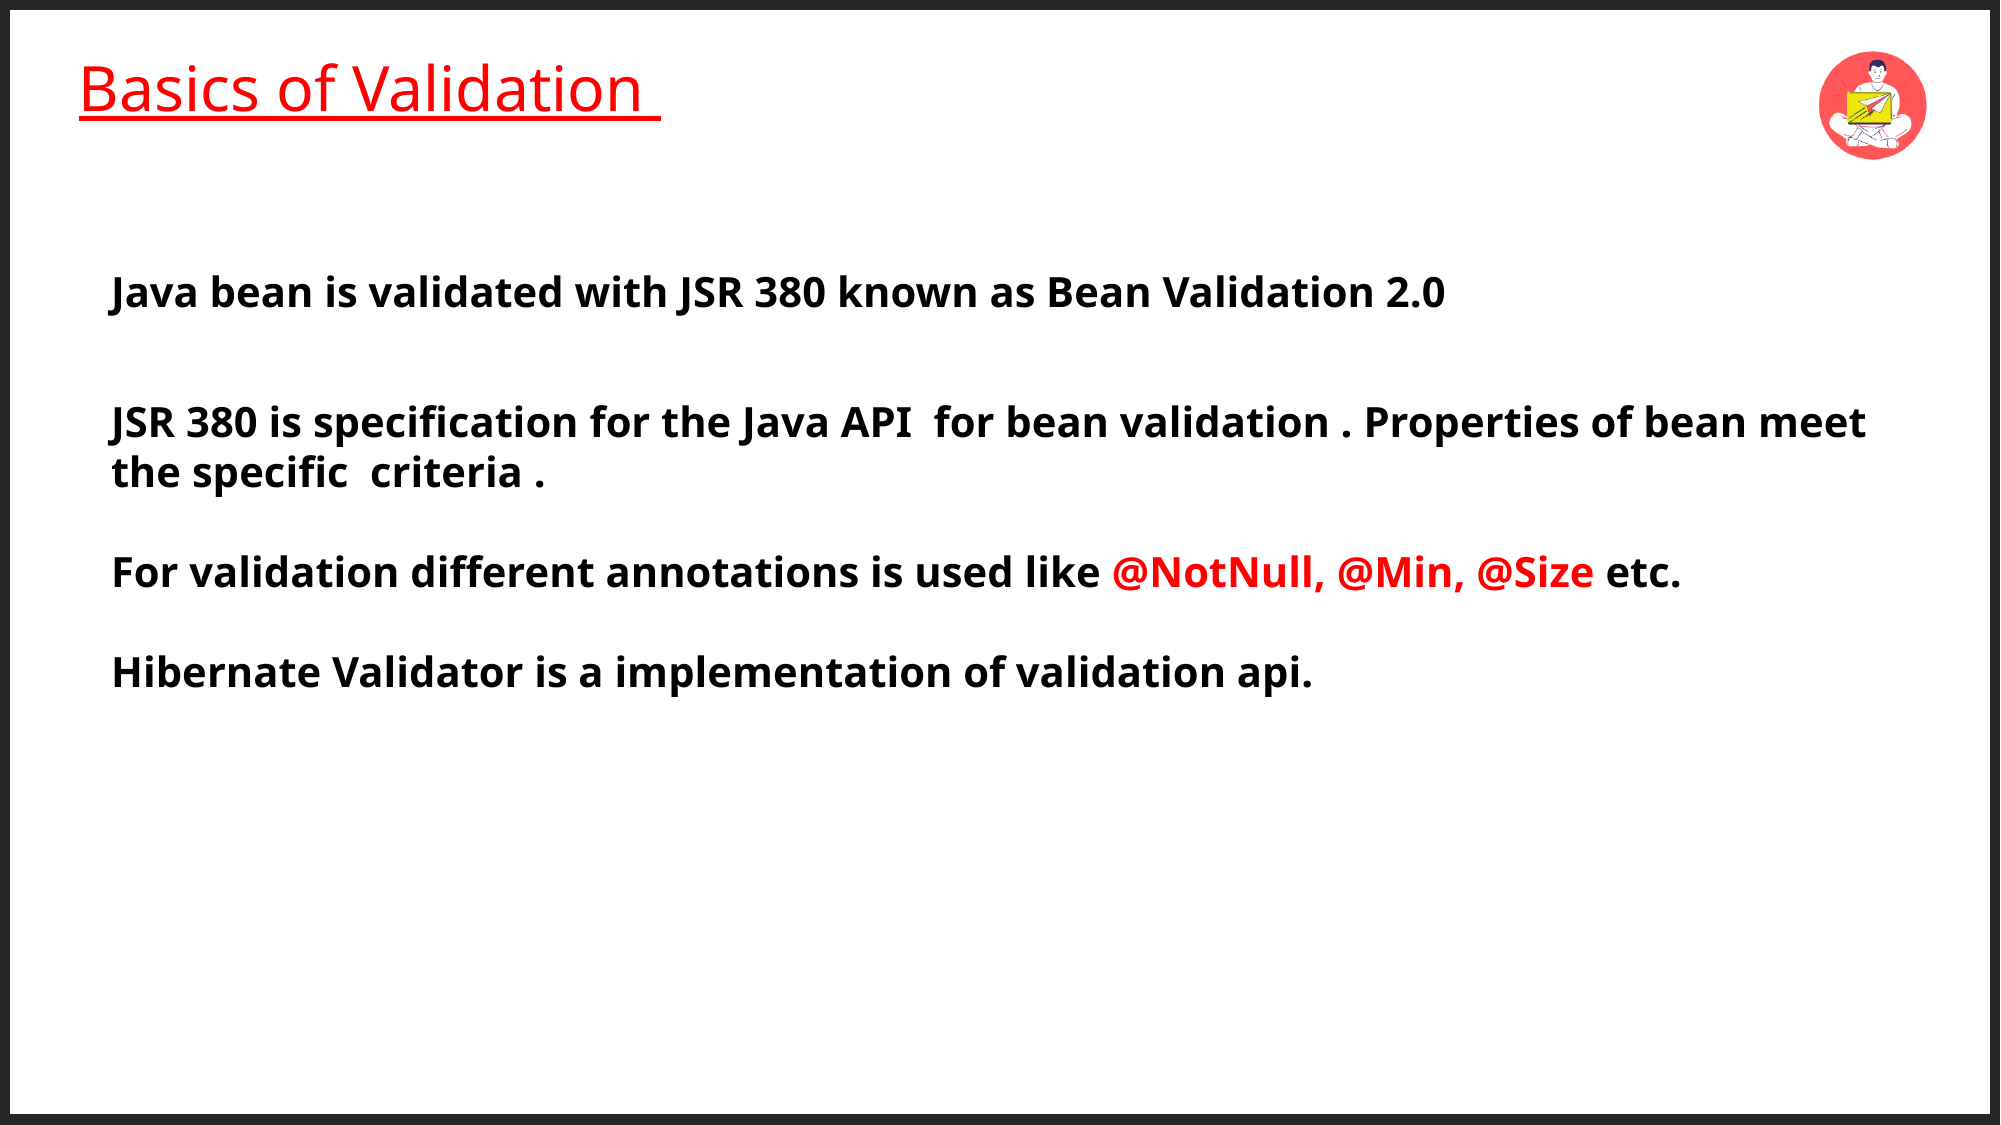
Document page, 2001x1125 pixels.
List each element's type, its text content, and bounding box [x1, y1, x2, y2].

text_box Basics of Validation [63, 41, 1809, 132]
text_box [0, 0, 2000, 1125]
text_box Java bean is validated with JSR 380 known as Bean Validation 2.0 [96, 258, 1904, 324]
picture [1809, 41, 1936, 169]
text_box JSR 380 is specification for the Java API for bean validation . Properties of bean meet the specific criteria . For validation different annotations is used like @NotNull, @Min, @Size etc. Hibernate Validator is a implementation of validation api. [96, 388, 1904, 704]
